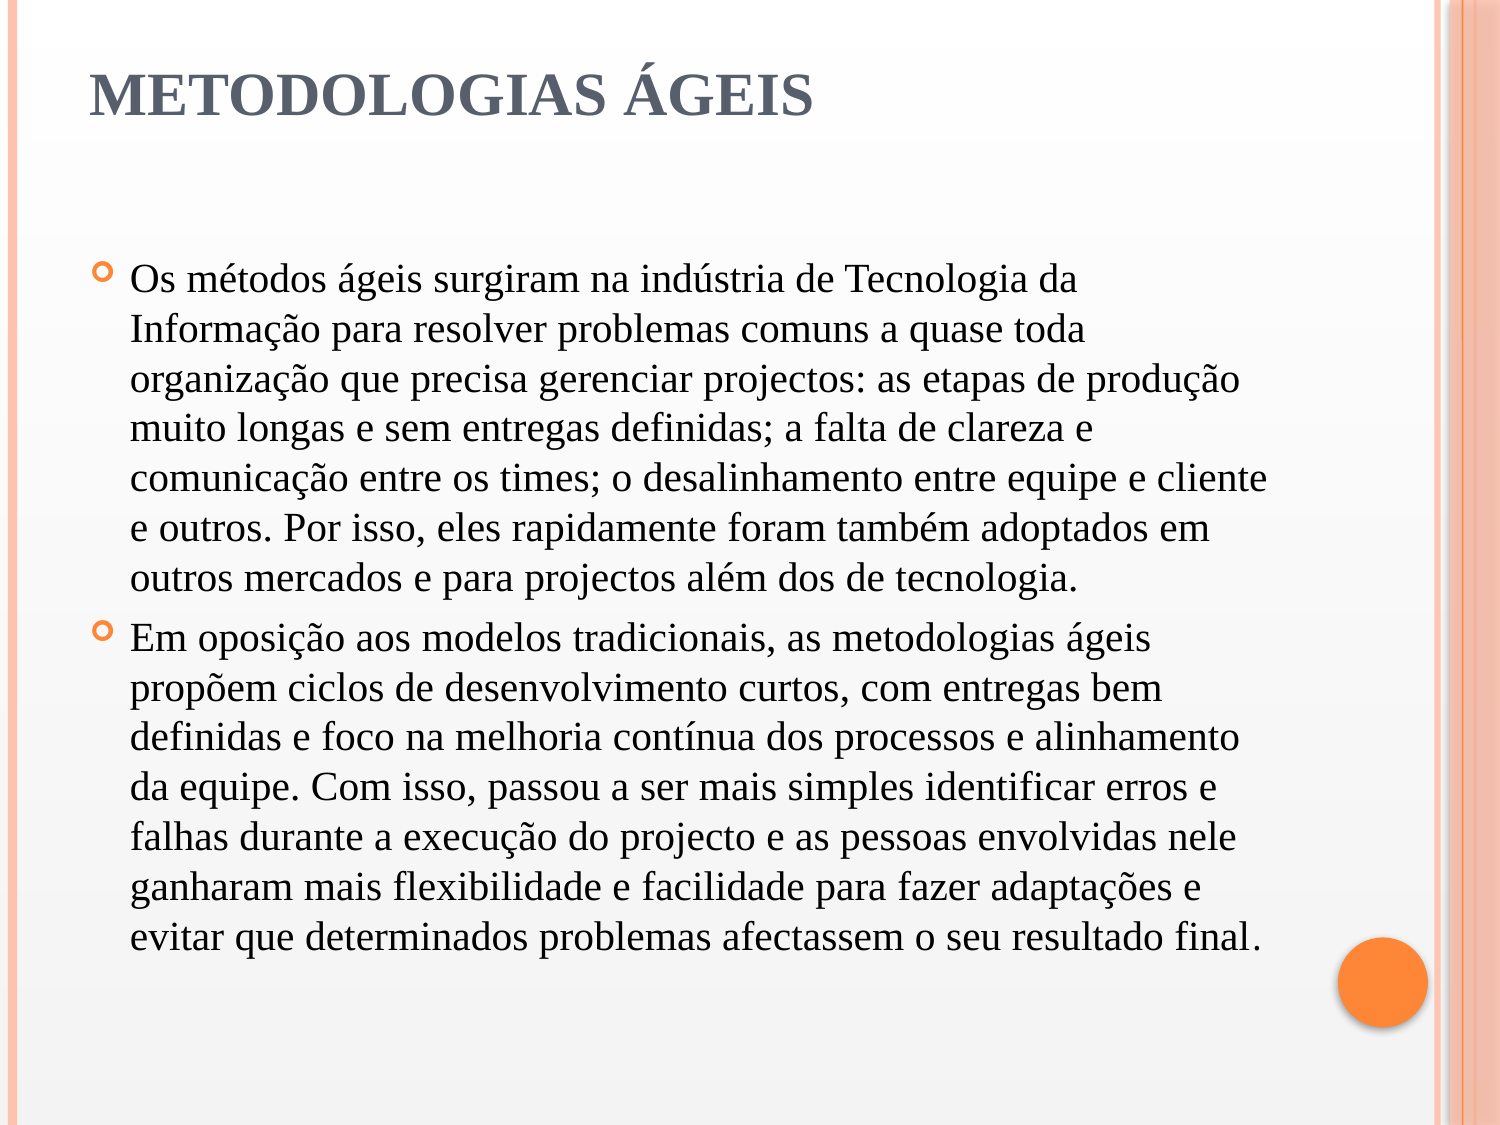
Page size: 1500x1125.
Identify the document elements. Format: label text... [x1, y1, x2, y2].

list Os métodos ágeis surgiram na indústria de Tecnologia da Informação para resolver problemas comuns a quase toda organização que precisa gerenciar projectos: as etapas de produção muito longas e sem entregas definidas; a falta de clareza e comunicação entre os times; o desalinhamento entre equipe e cliente e outros. Por isso, eles rapidamente foram também adoptados em outros mercados e para projectos além dos de tecnologia. Em oposição aos modelos tradicionais, as metodologias ágeis propõem ciclos de desenvolvimento curtos, com entregas bem definidas e foco na melhoria contínua dos processos e alinhamento da equipe. Com isso, passou a ser mais simples identificar erros e falhas durante a execução do projecto e as pessoas envolvidas nele ganharam mais flexibilidade e facilidade para fazer adaptações e evitar que determinados problemas afectassem o seu resultado final. [75, 243, 1300, 1062]
title Metodologias ágeis [75, 45, 1300, 197]
